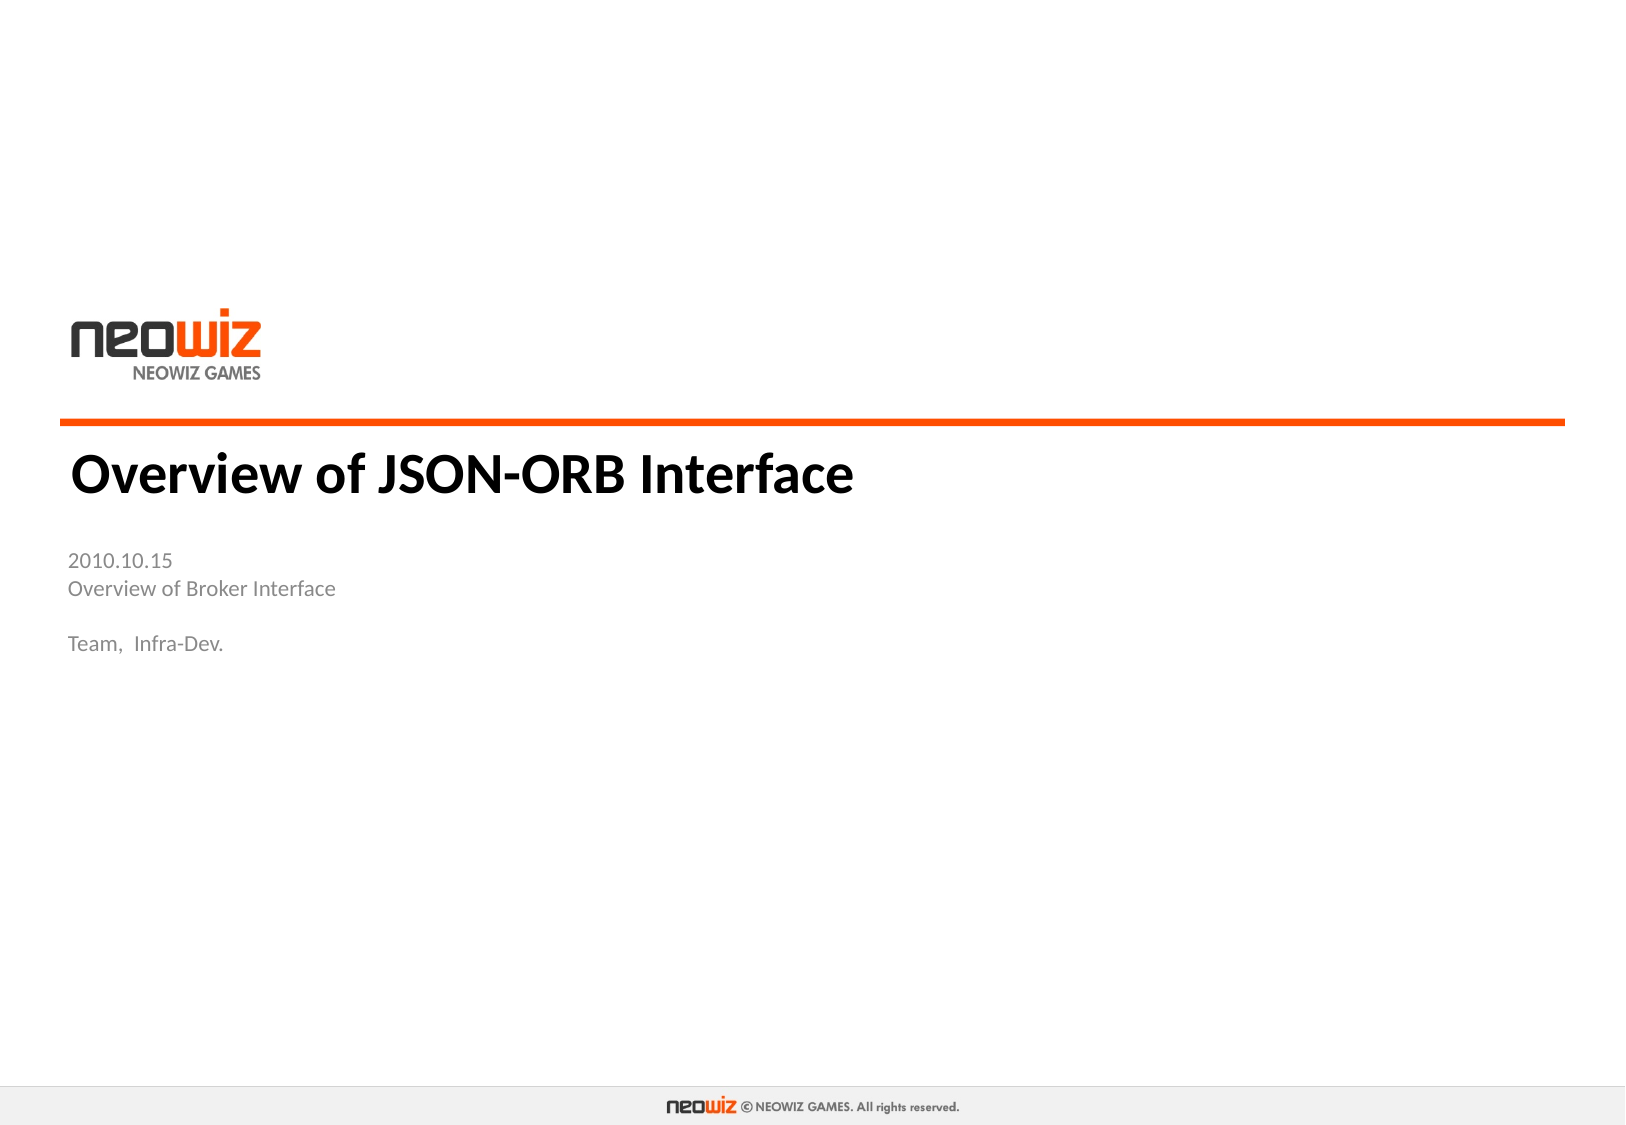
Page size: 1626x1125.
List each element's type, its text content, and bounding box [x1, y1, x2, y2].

title Overview of JSON-ORB Interface [56, 426, 1321, 514]
picture [71, 308, 261, 380]
text_box 2010.10.15 Overview of Broker Interface Team, Infra-Dev. [53, 538, 1317, 924]
picture [0, 1086, 1625, 1125]
